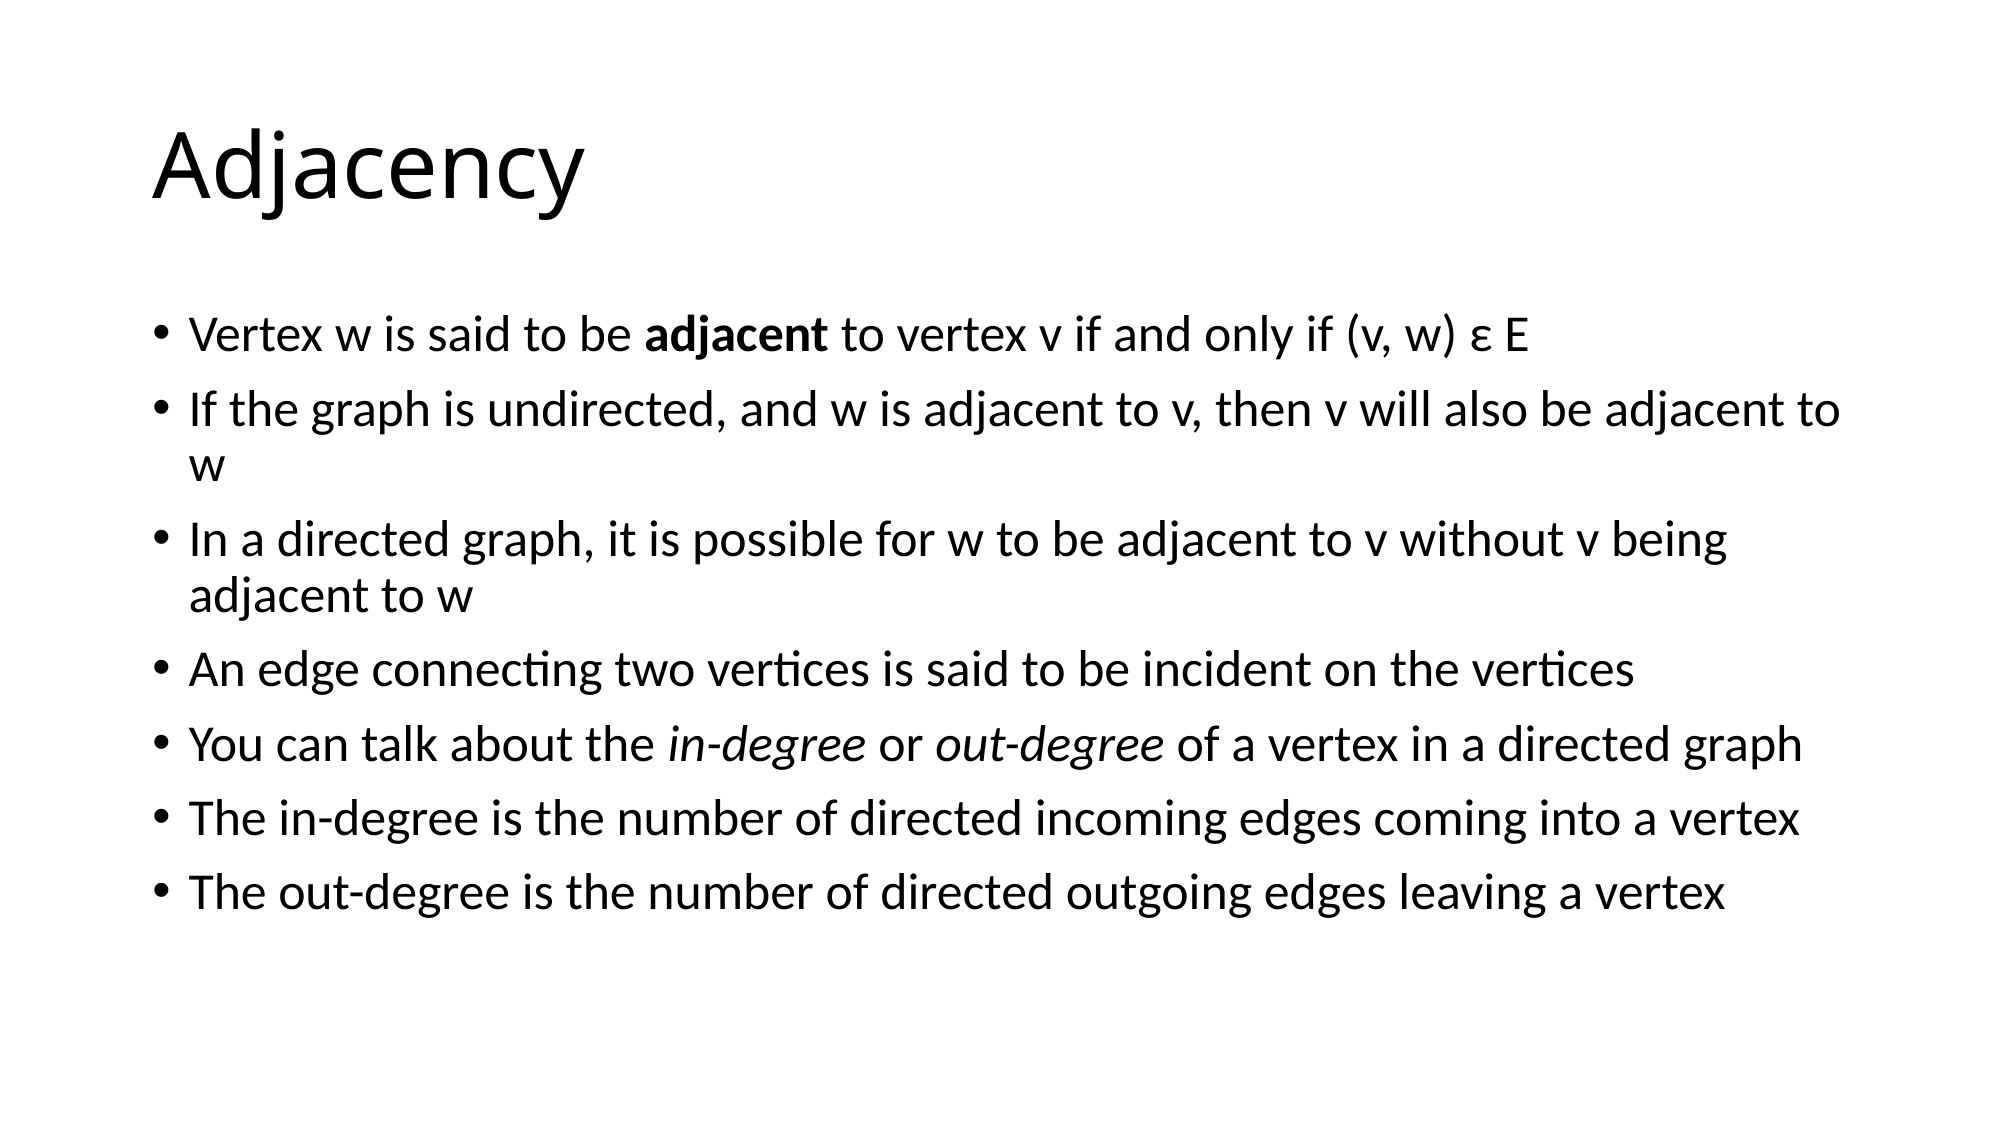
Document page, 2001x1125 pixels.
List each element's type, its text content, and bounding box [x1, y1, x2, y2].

title Adjacency [137, 59, 1863, 278]
list Vertex w is said to be adjacent to vertex v if and only if (v, w) ε E If the graph is undirected, and w is adjacent to v, then v will also be adjacent to w In a directed graph, it is possible for w to be adjacent to v without v being adjacent to w An edge connecting two vertices is said to be incident on the vertices You can talk about the in-degree or out-degree of a vertex in a directed graph The in-degree is the number of directed incoming edges coming into a vertex The out-degree is the number of directed outgoing edges leaving a vertex [137, 299, 1863, 1014]
